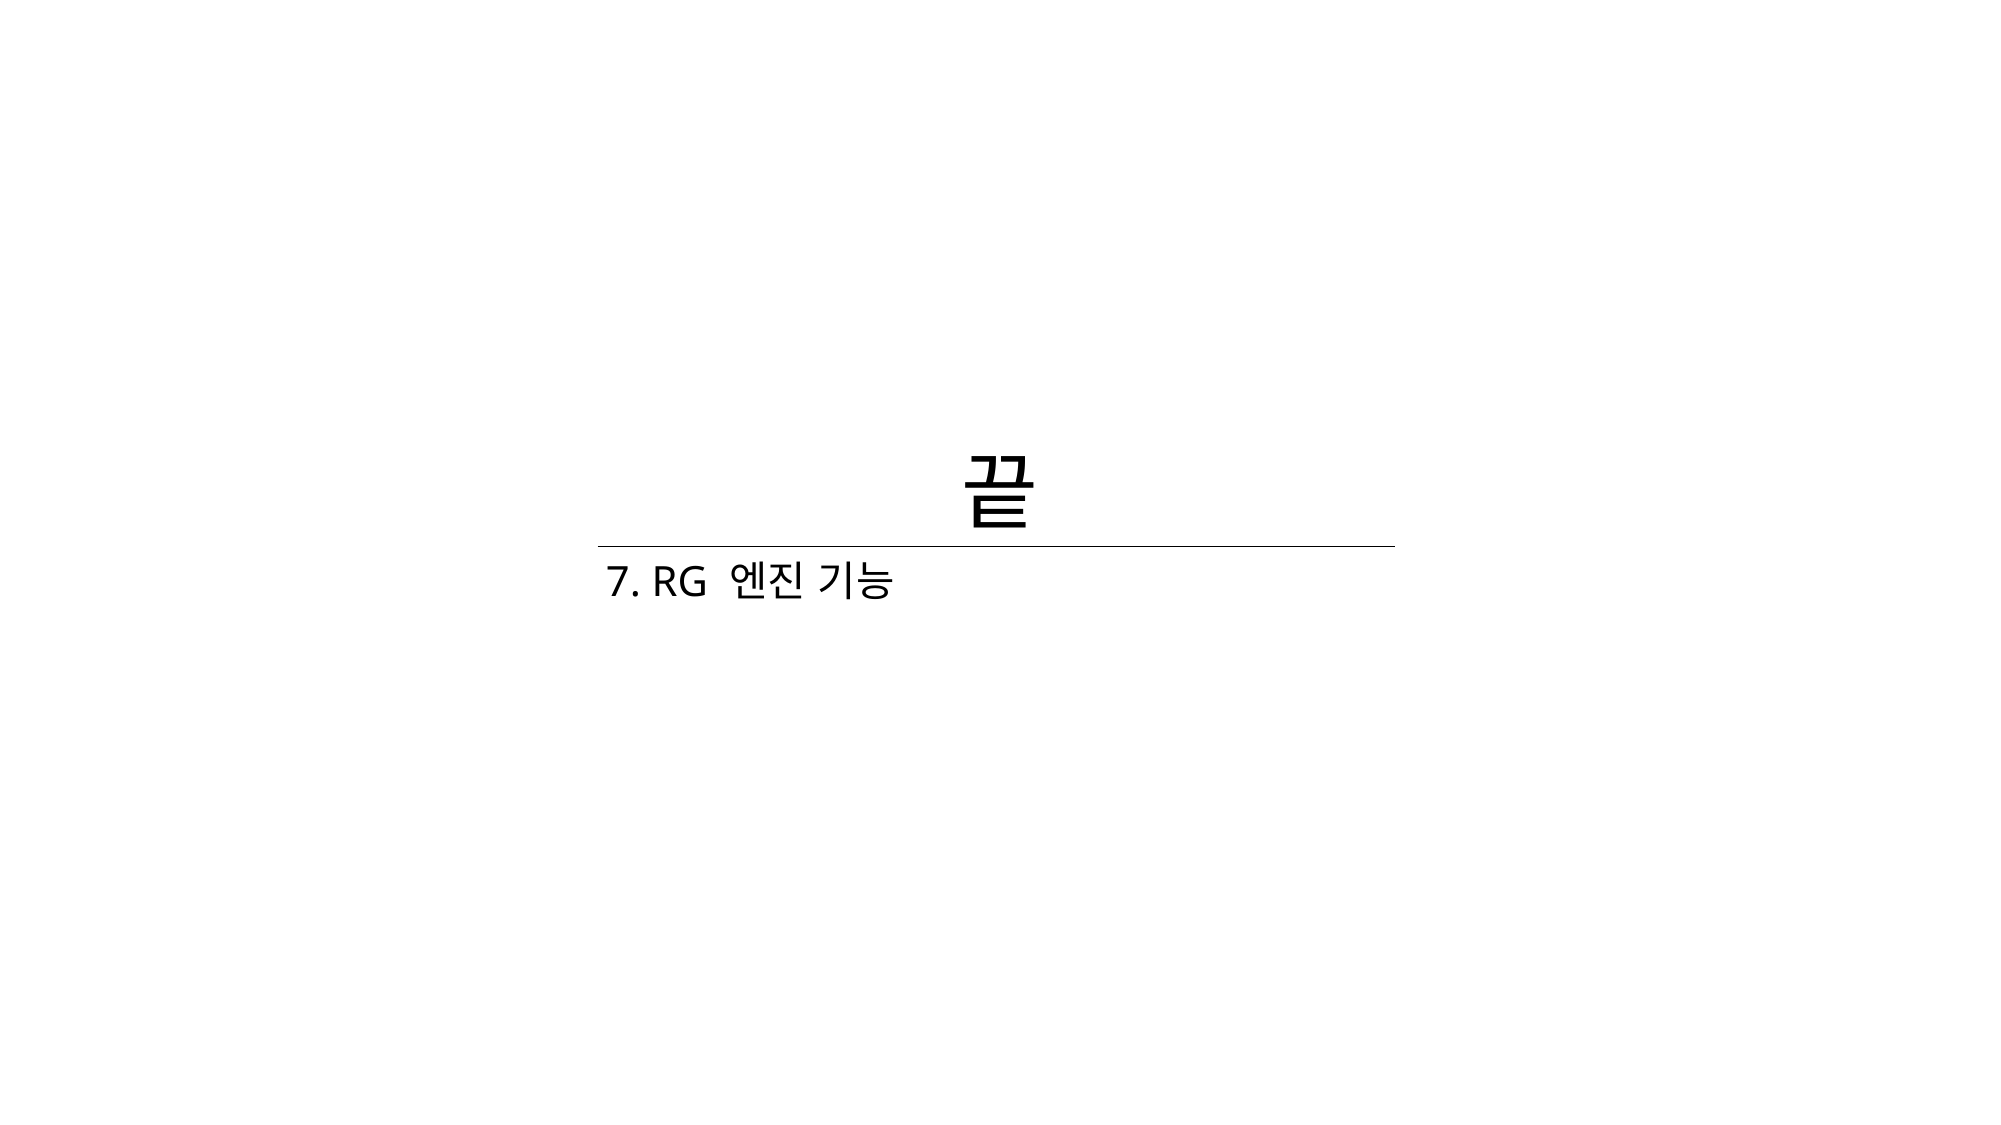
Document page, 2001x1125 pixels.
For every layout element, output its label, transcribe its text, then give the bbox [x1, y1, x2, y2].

text_box 7. RG 엔진 기능 [591, 547, 910, 613]
text_box 끝 [946, 431, 1054, 545]
